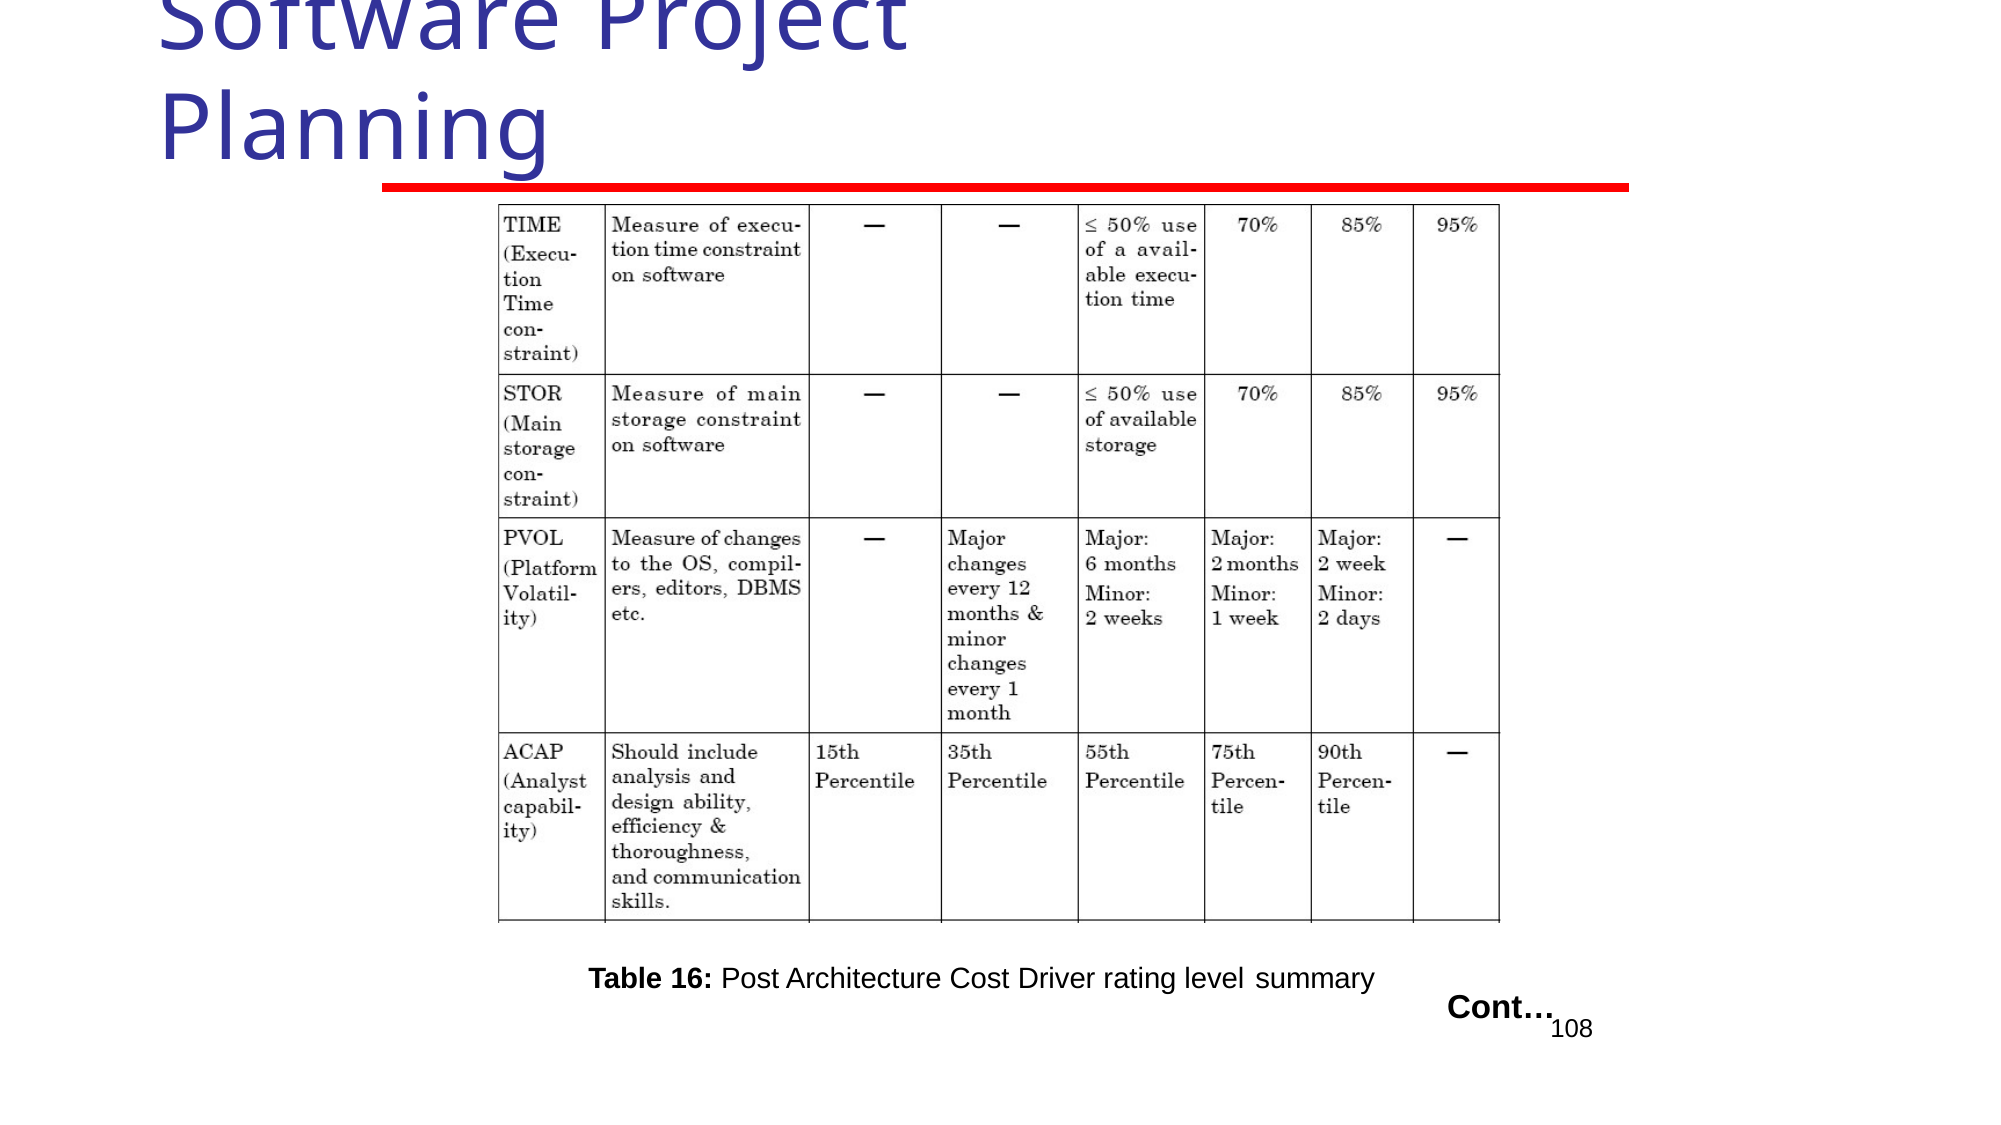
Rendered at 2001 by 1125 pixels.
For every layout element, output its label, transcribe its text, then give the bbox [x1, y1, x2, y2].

text_box 108 [1546, 1016, 1598, 1044]
text_box [498, 204, 1501, 923]
text_box Cont… [1445, 990, 1598, 1025]
text_box Table 16: Post Architecture Cost Driver rating level summary [586, 963, 1385, 995]
title Software Project Planning [155, 0, 1280, 179]
